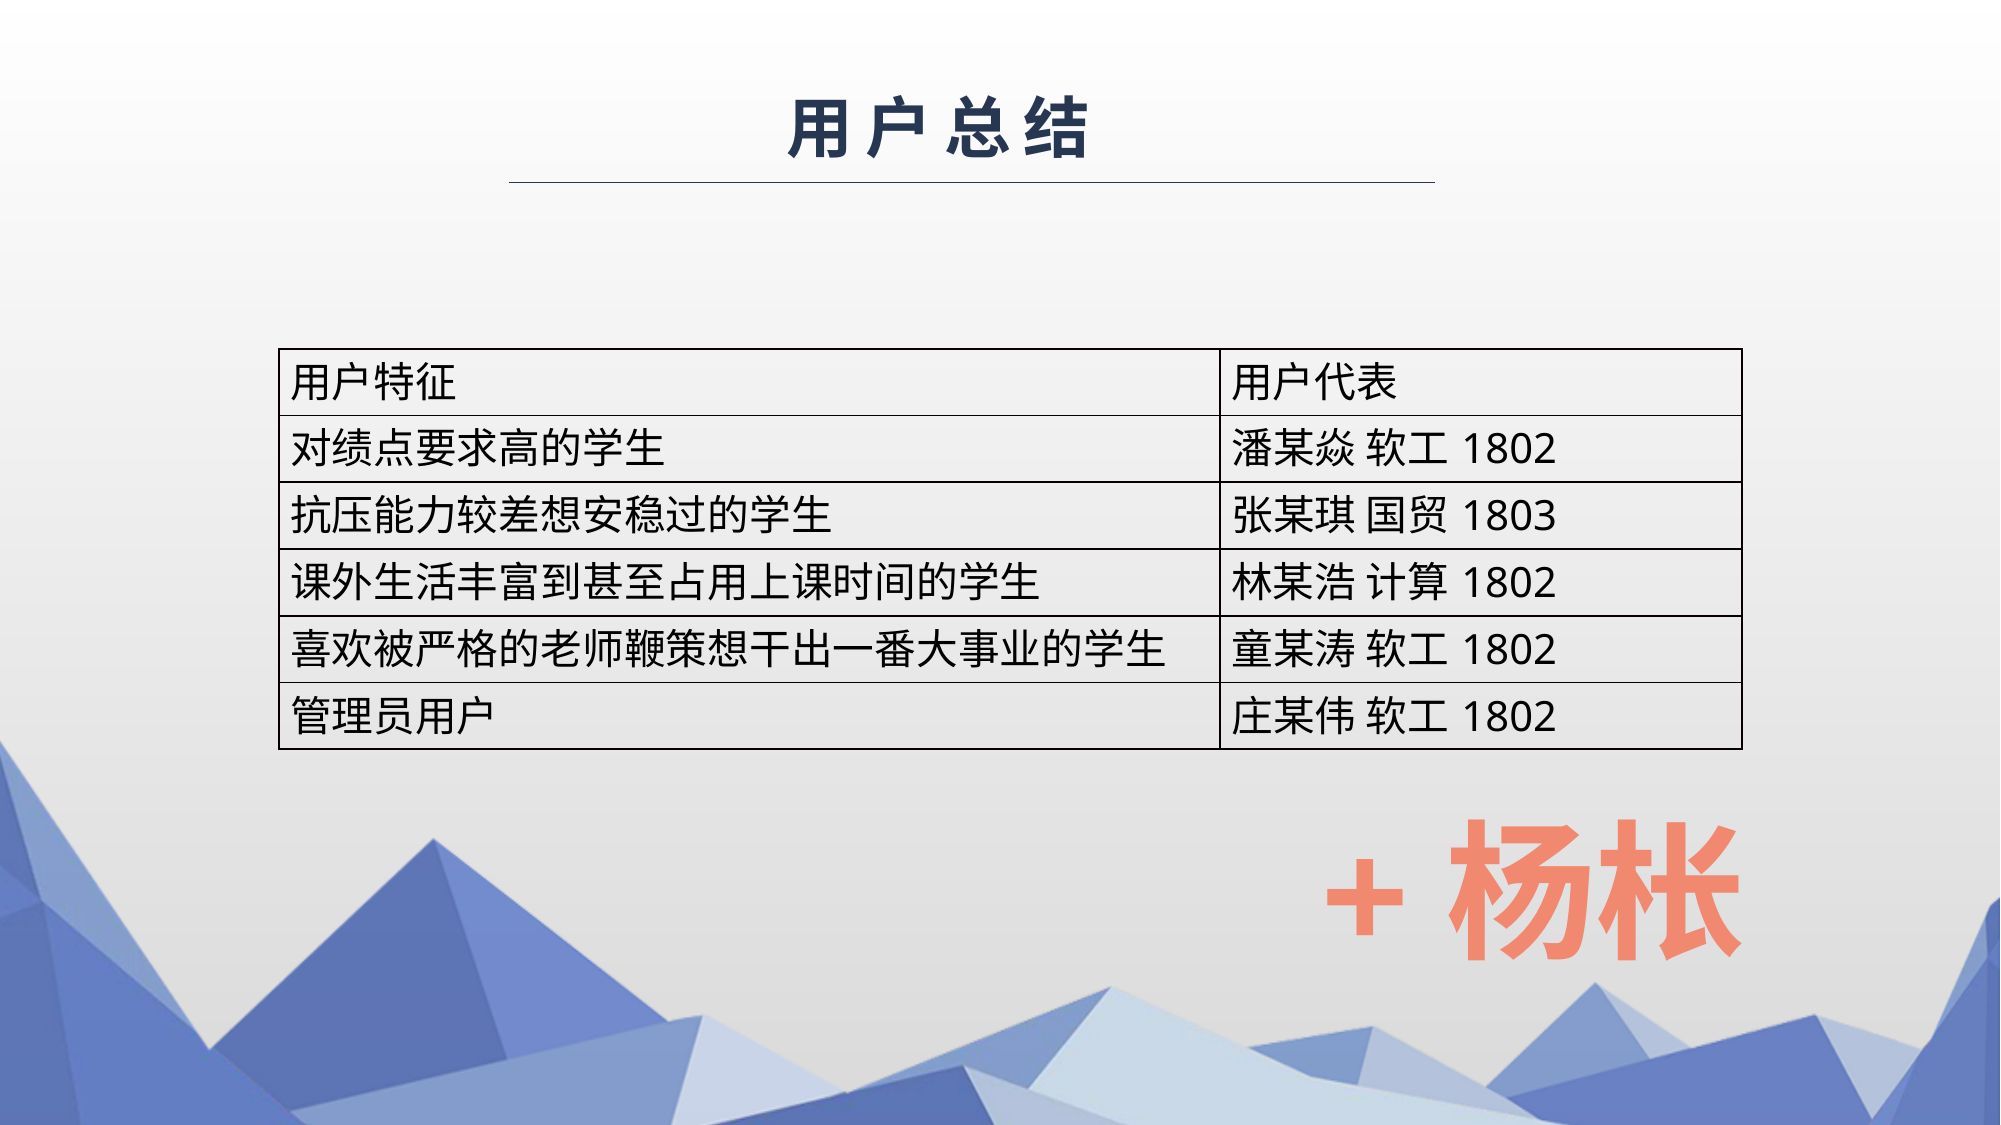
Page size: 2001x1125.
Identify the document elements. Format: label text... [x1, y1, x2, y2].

table_cell 庄某伟 软工1802 [1221, 683, 1741, 708]
table_cell 林某浩 计算1802 [1221, 550, 1741, 615]
table_cell 课外生活丰富到甚至占用上课时间的学生 [280, 550, 1219, 615]
table_cell 抗压能力较差想安稳过的学生 [280, 483, 1219, 548]
table_header 用户代表 [1221, 350, 1741, 415]
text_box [508, 62, 1435, 183]
table_cell 张某琪 国贸1803 [1221, 483, 1741, 548]
table_cell 管理员用户 [280, 683, 1219, 708]
table_cell 童某涛 软工1802 [1221, 617, 1741, 682]
table_cell 喜欢被严格的老师鞭策想干出一番大事业的学生 [280, 617, 1219, 682]
table_header 用户特征 [280, 350, 1219, 415]
picture [0, 708, 2000, 1125]
table_cell 潘某焱 软工1802 [1221, 416, 1741, 481]
table_cell 对绩点要求高的学生 [280, 416, 1219, 481]
